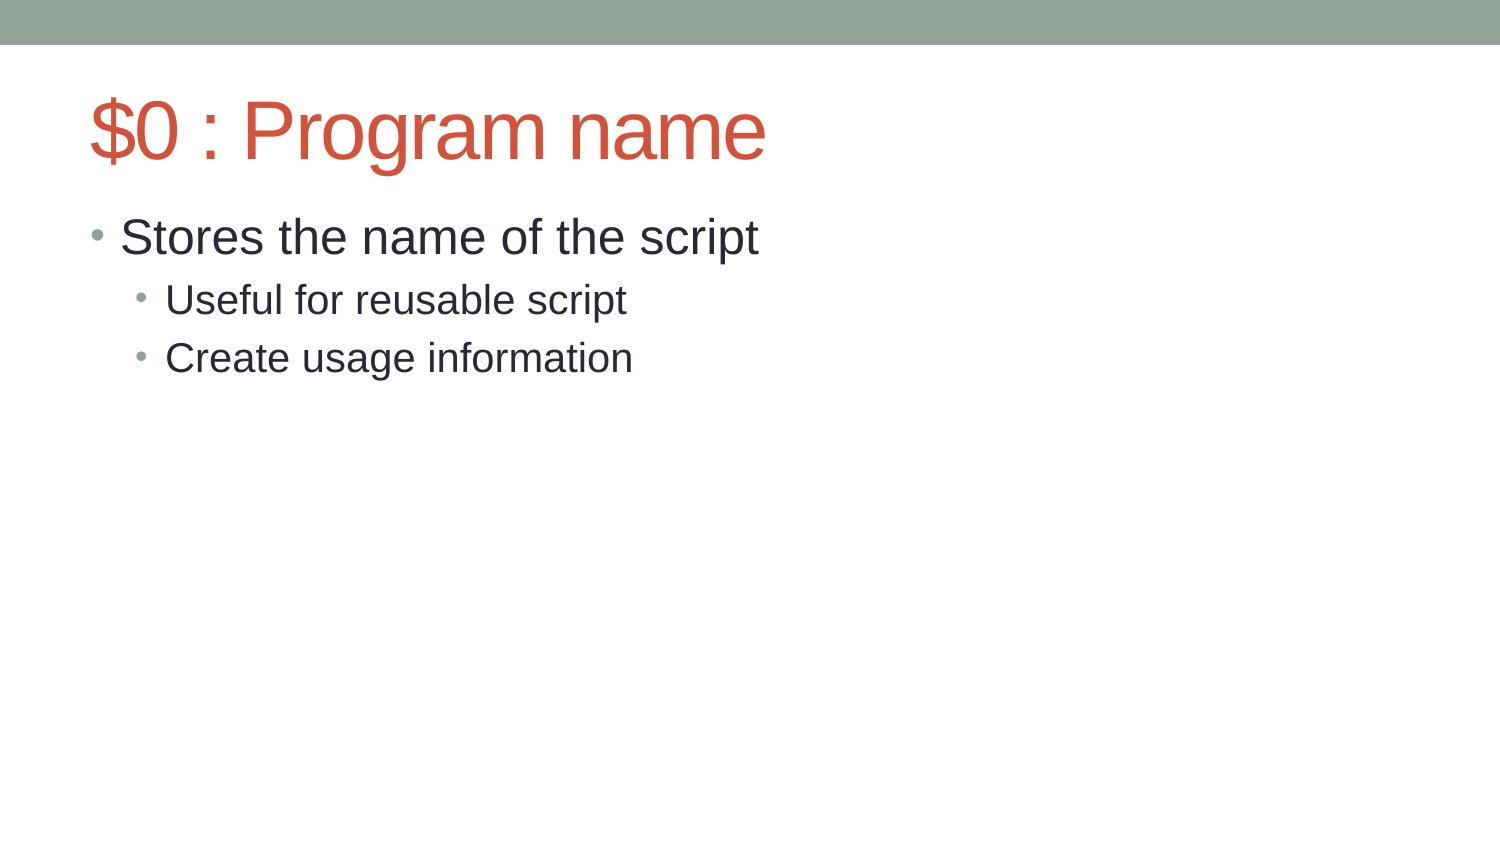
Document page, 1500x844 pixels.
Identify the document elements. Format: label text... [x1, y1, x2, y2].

title $0 : Program name [75, 65, 1425, 188]
list Stores the name of the script Useful for reusable script Create usage information [75, 196, 1425, 797]
